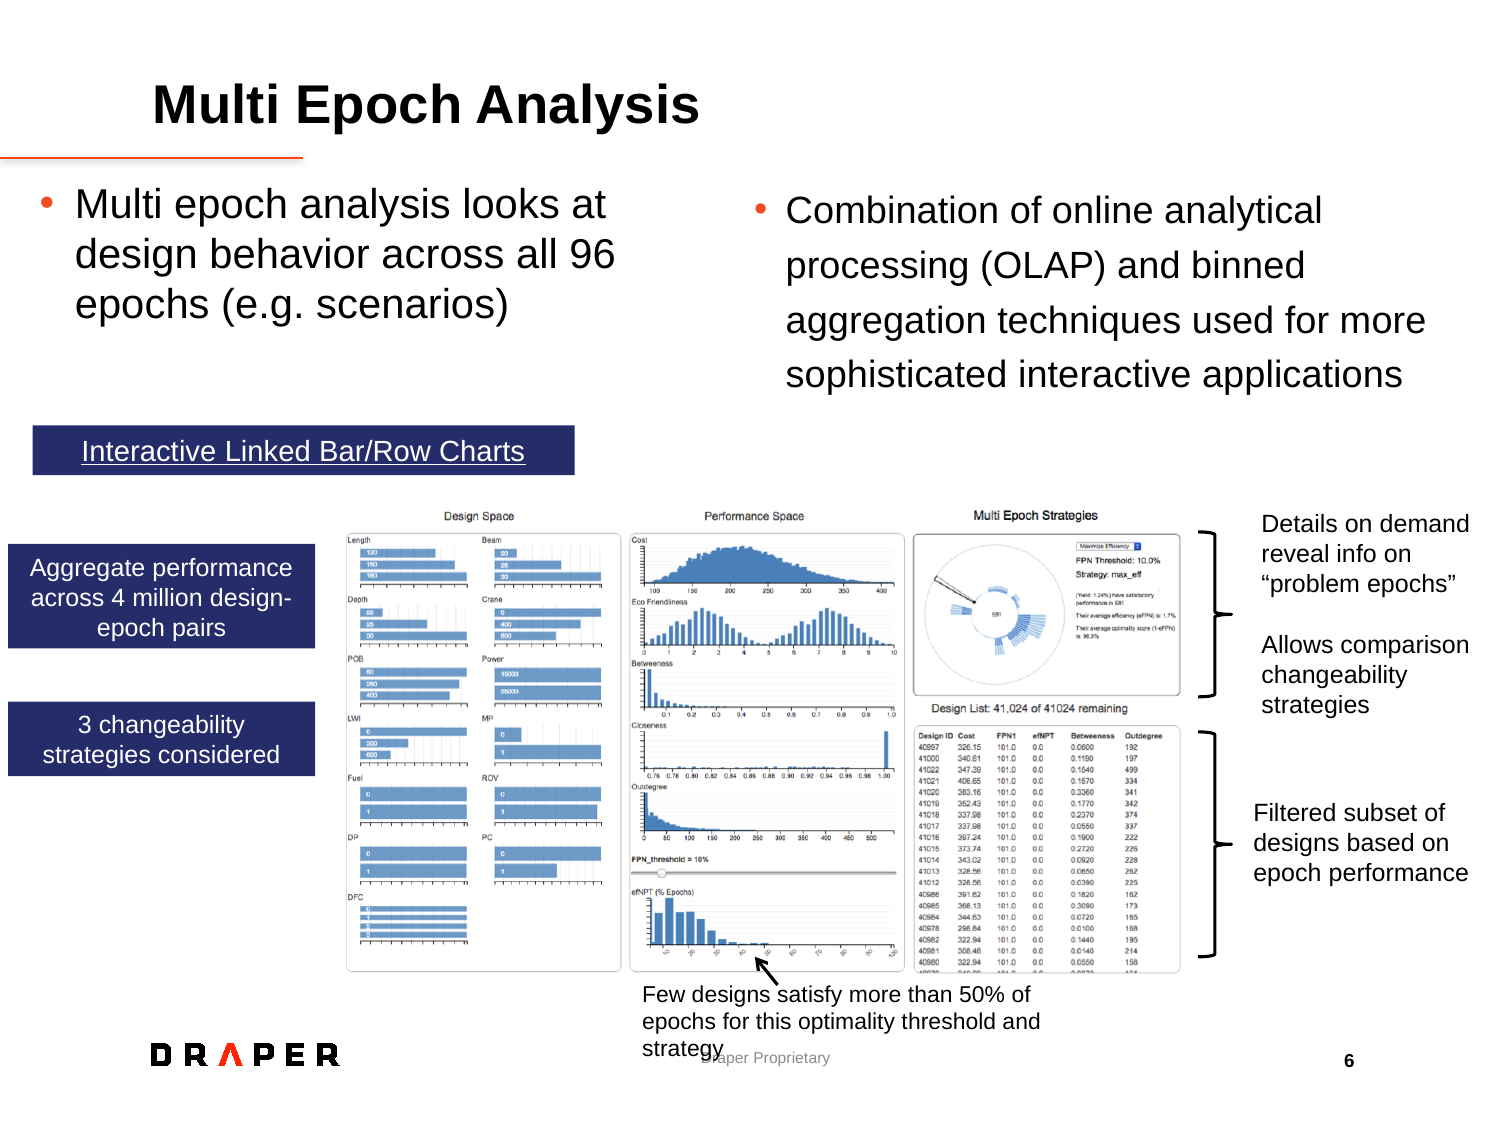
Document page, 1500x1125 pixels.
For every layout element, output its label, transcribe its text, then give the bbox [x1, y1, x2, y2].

list Multi epoch analysis looks at design behavior across all 96 epochs (e.g. scenarios) [39, 169, 745, 366]
text_box [1198, 531, 1232, 697]
text_box Few designs satisfy more than 50% of epochs for this optimality threshold and strategy [627, 985, 1114, 1069]
text_box Interactive Linked Bar/Row Charts [32, 425, 575, 476]
text_box [1198, 731, 1232, 957]
text_box Filtered subset of designs based on epoch performance [1238, 789, 1492, 894]
text_box 3 changeability strategies considered [8, 701, 316, 777]
picture [339, 500, 1188, 977]
text_box Allows comparison changeability strategies [1246, 621, 1500, 726]
footer Draper Proprietary [404, 1027, 1127, 1088]
text_box Combination of online analytical processing (OLAP) and binned aggregation techniques used for more sophisticated interactive applications [754, 169, 1460, 440]
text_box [751, 959, 781, 983]
title Multi Epoch Analysis [152, 7, 1427, 196]
text_box Details on demand reveal info on “problem epochs” [1246, 500, 1500, 605]
slide_number 6 [1292, 1040, 1370, 1101]
text_box Aggregate performance across 4 million design-epoch pairs [8, 543, 316, 649]
